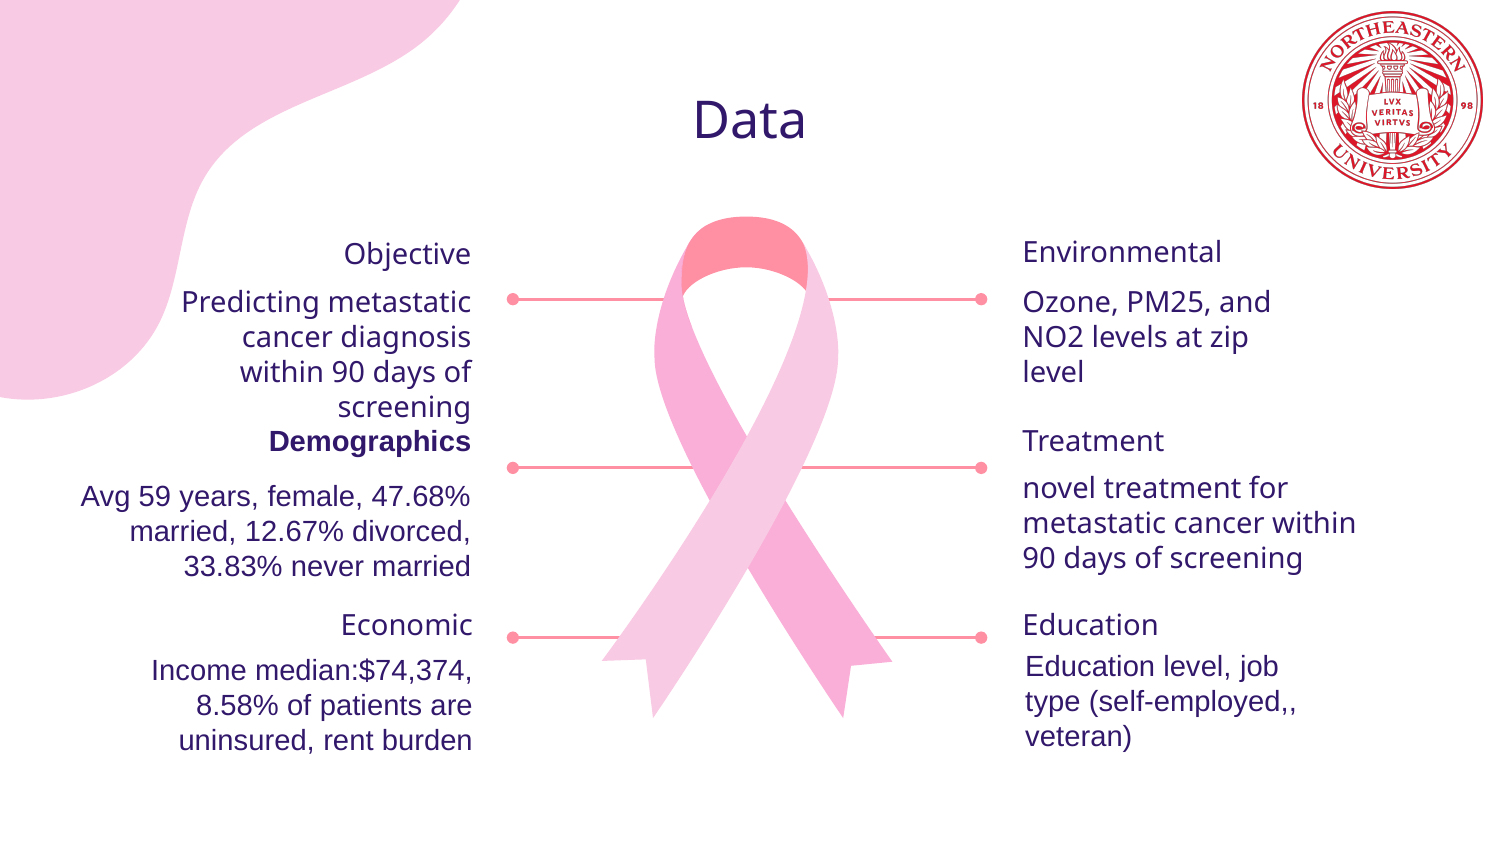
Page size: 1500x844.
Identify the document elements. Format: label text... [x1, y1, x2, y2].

text_box Environmental [1007, 218, 1285, 268]
text_box Economic [234, 591, 489, 636]
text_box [601, 216, 893, 719]
title Data [197, 71, 1297, 166]
text_box Ozone, PM25, and NO2 levels at zip level [1007, 268, 1317, 383]
text_box Treatment [1007, 407, 1262, 454]
picture [1302, 11, 1484, 189]
text_box Education [1007, 591, 1297, 656]
text_box Education level, job type (self-employed,, veteran) [1010, 632, 1320, 681]
text_box novel treatment for metastatic cancer within 90 days of screening [1007, 454, 1379, 576]
text_box Income median:$74,374, 8.58% of patients are uninsured, rent burden [119, 636, 489, 791]
text_box Objective [232, 220, 487, 268]
text_box Avg 59 years, female, 47.68% married, 12.67% divorced, 33.83% never married [62, 461, 487, 592]
text_box Predicting metastatic cancer diagnosis within 90 days of screening [141, 268, 487, 401]
text_box Demographics [232, 407, 487, 461]
